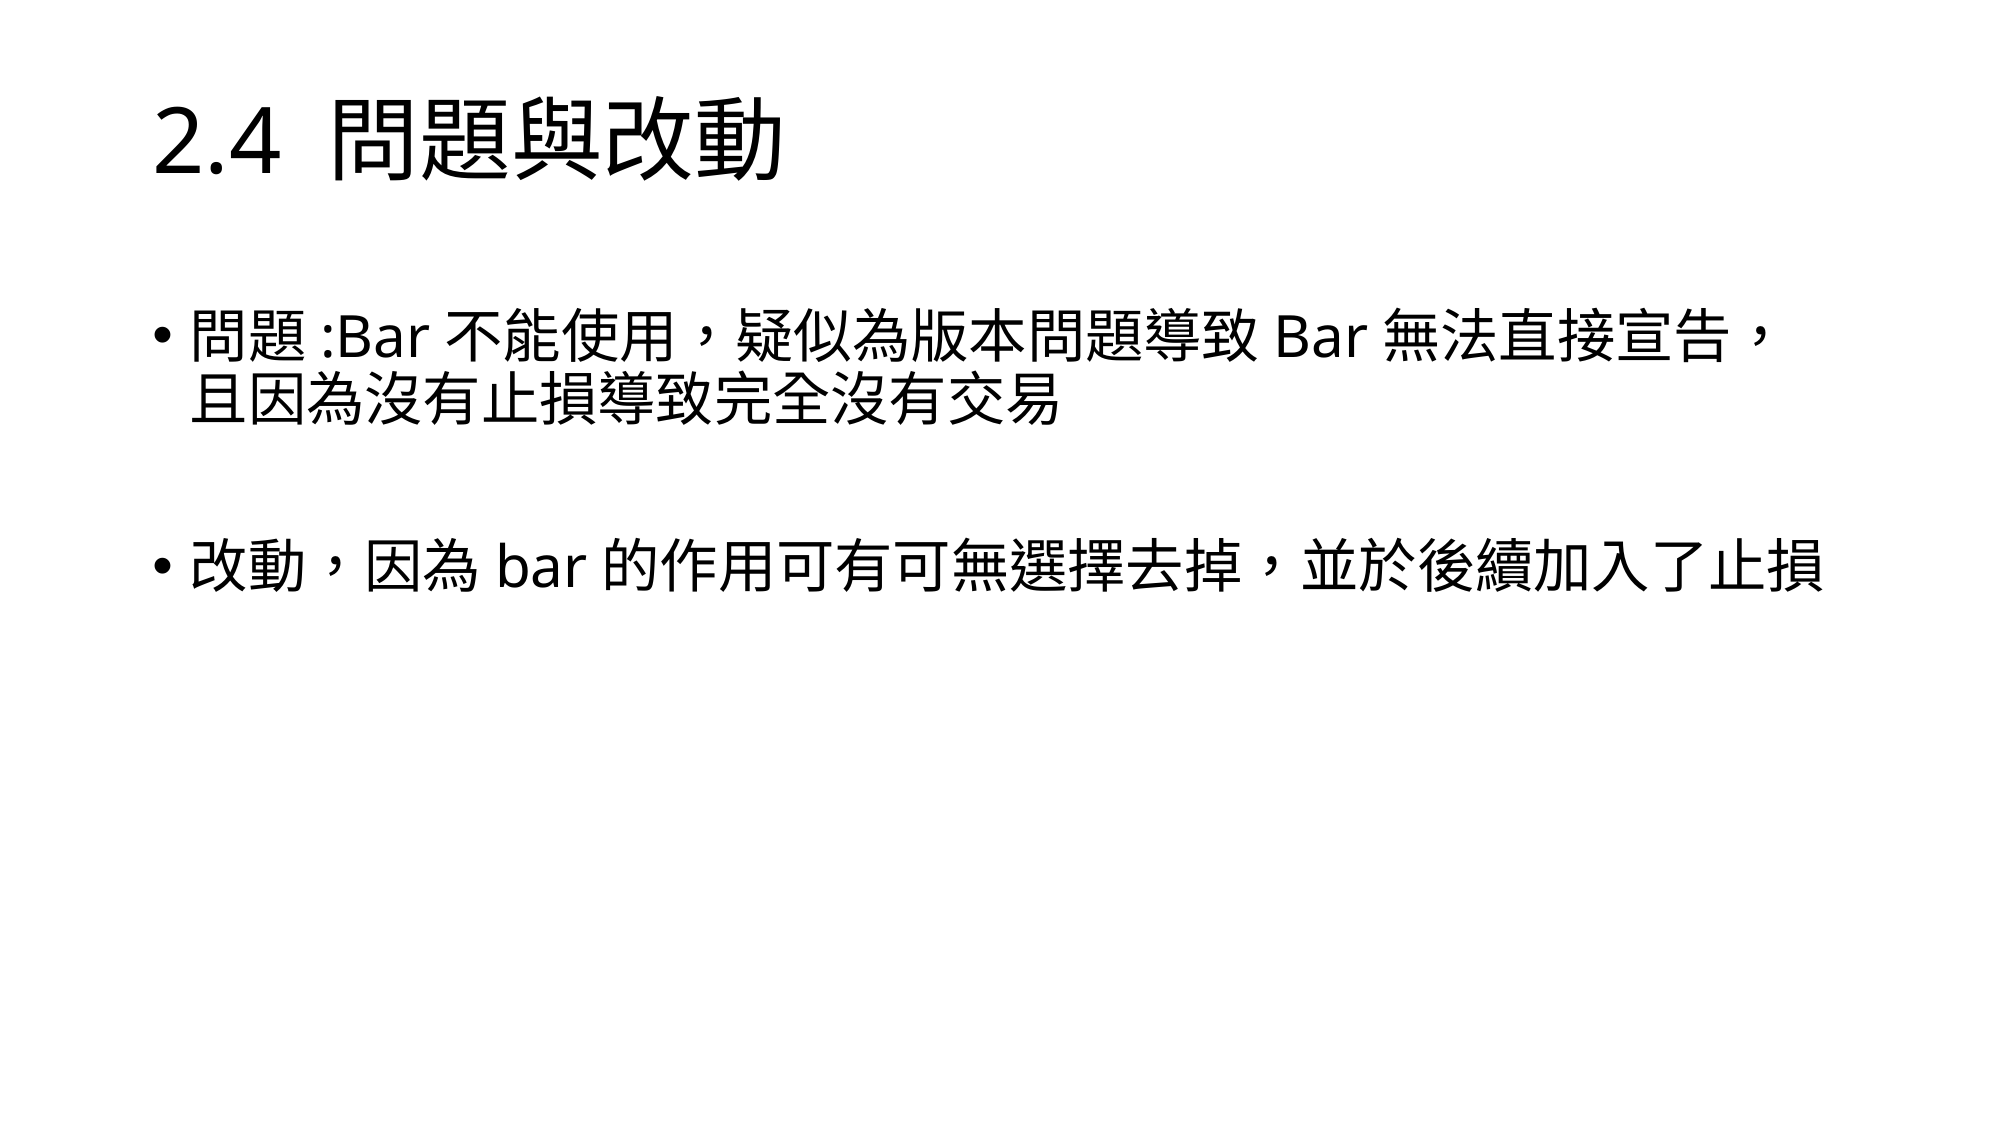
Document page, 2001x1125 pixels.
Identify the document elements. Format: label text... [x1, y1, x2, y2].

list 問題:Bar不能使用，疑似為版本問題導致Bar無法直接宣告，且因為沒有止損導致完全沒有交易 改動，因為bar的作用可有可無選擇去掉，並於後續加入了止損 [137, 299, 1863, 1014]
title 2.4 問題與改動 [137, 59, 1455, 229]
